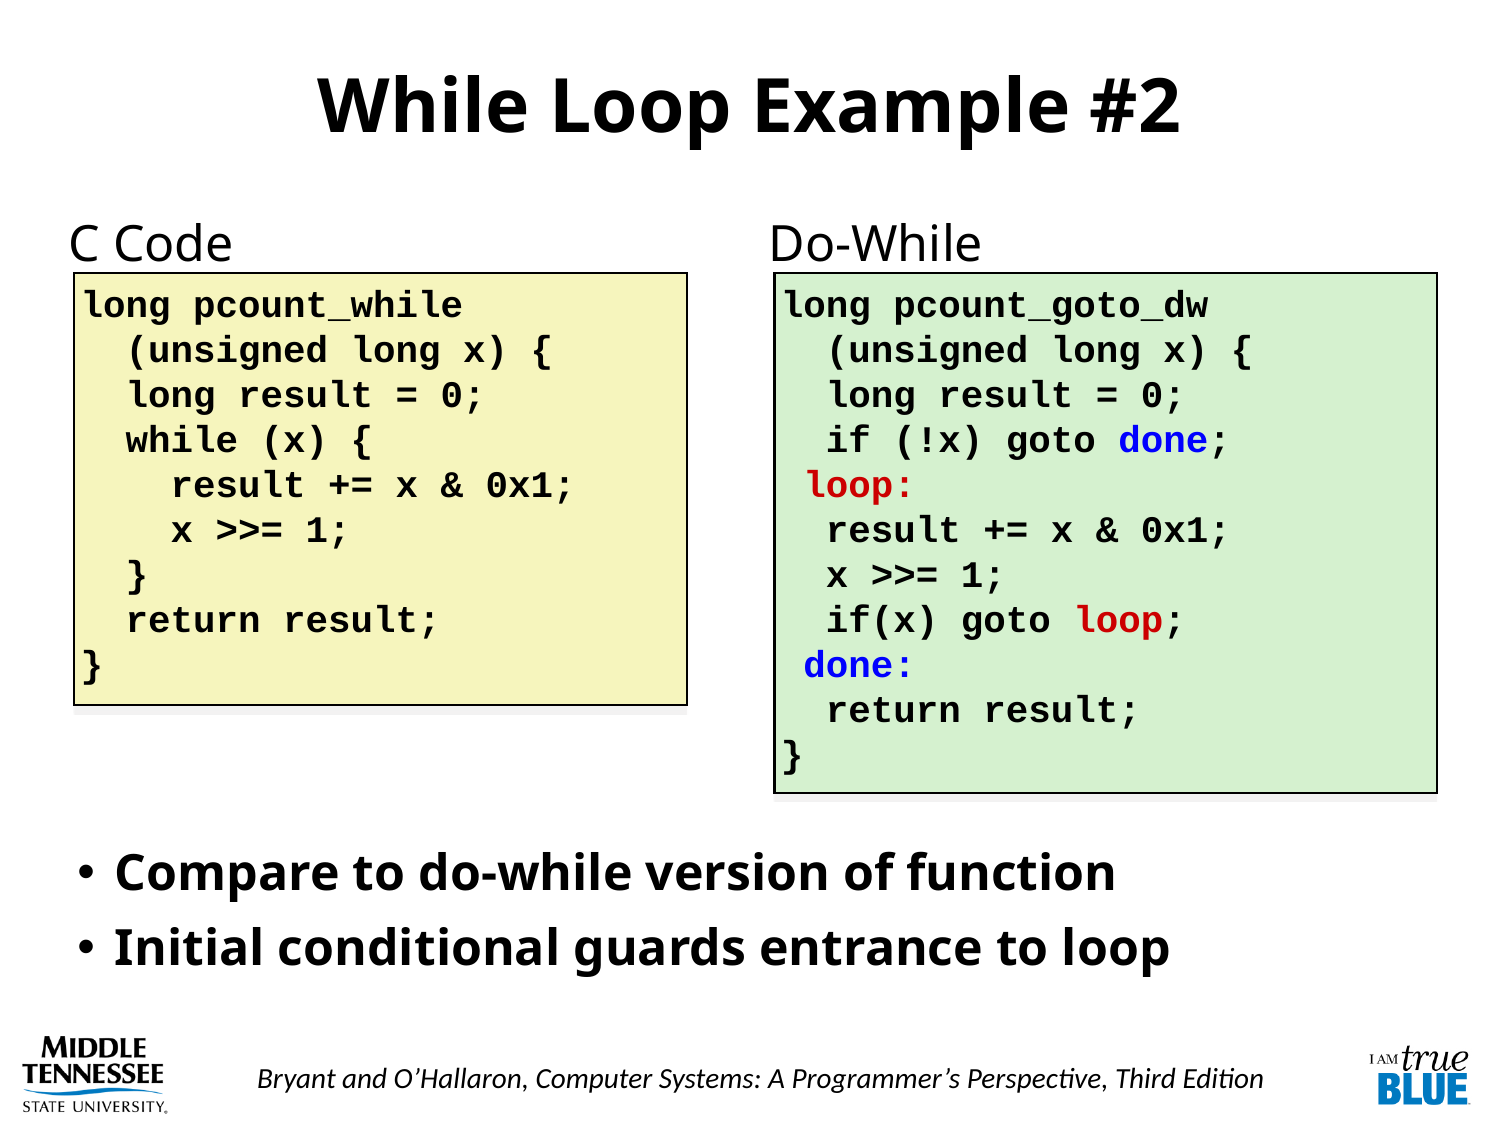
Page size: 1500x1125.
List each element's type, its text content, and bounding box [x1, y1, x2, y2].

text_box C Code [62, 218, 492, 278]
title While Loop Example #2 [0, 0, 1500, 218]
picture [1360, 1034, 1485, 1115]
text_box long pcount_while (unsigned long x) { long result = 0; while (x) { result += x & 0x1; x >>= 1; } return result; } [74, 273, 688, 706]
text_box long pcount_goto_dw (unsigned long x) { long result = 0; if (!x) goto done; loop: result += x & 0x1; x >>= 1; if(x) goto loop; done: return result; } [774, 273, 1438, 793]
text_box Do-While Version [762, 218, 1142, 278]
picture [8, 1027, 174, 1122]
list Compare to do-while version of function Initial conditional guards entrance to loop [62, 839, 1438, 1050]
